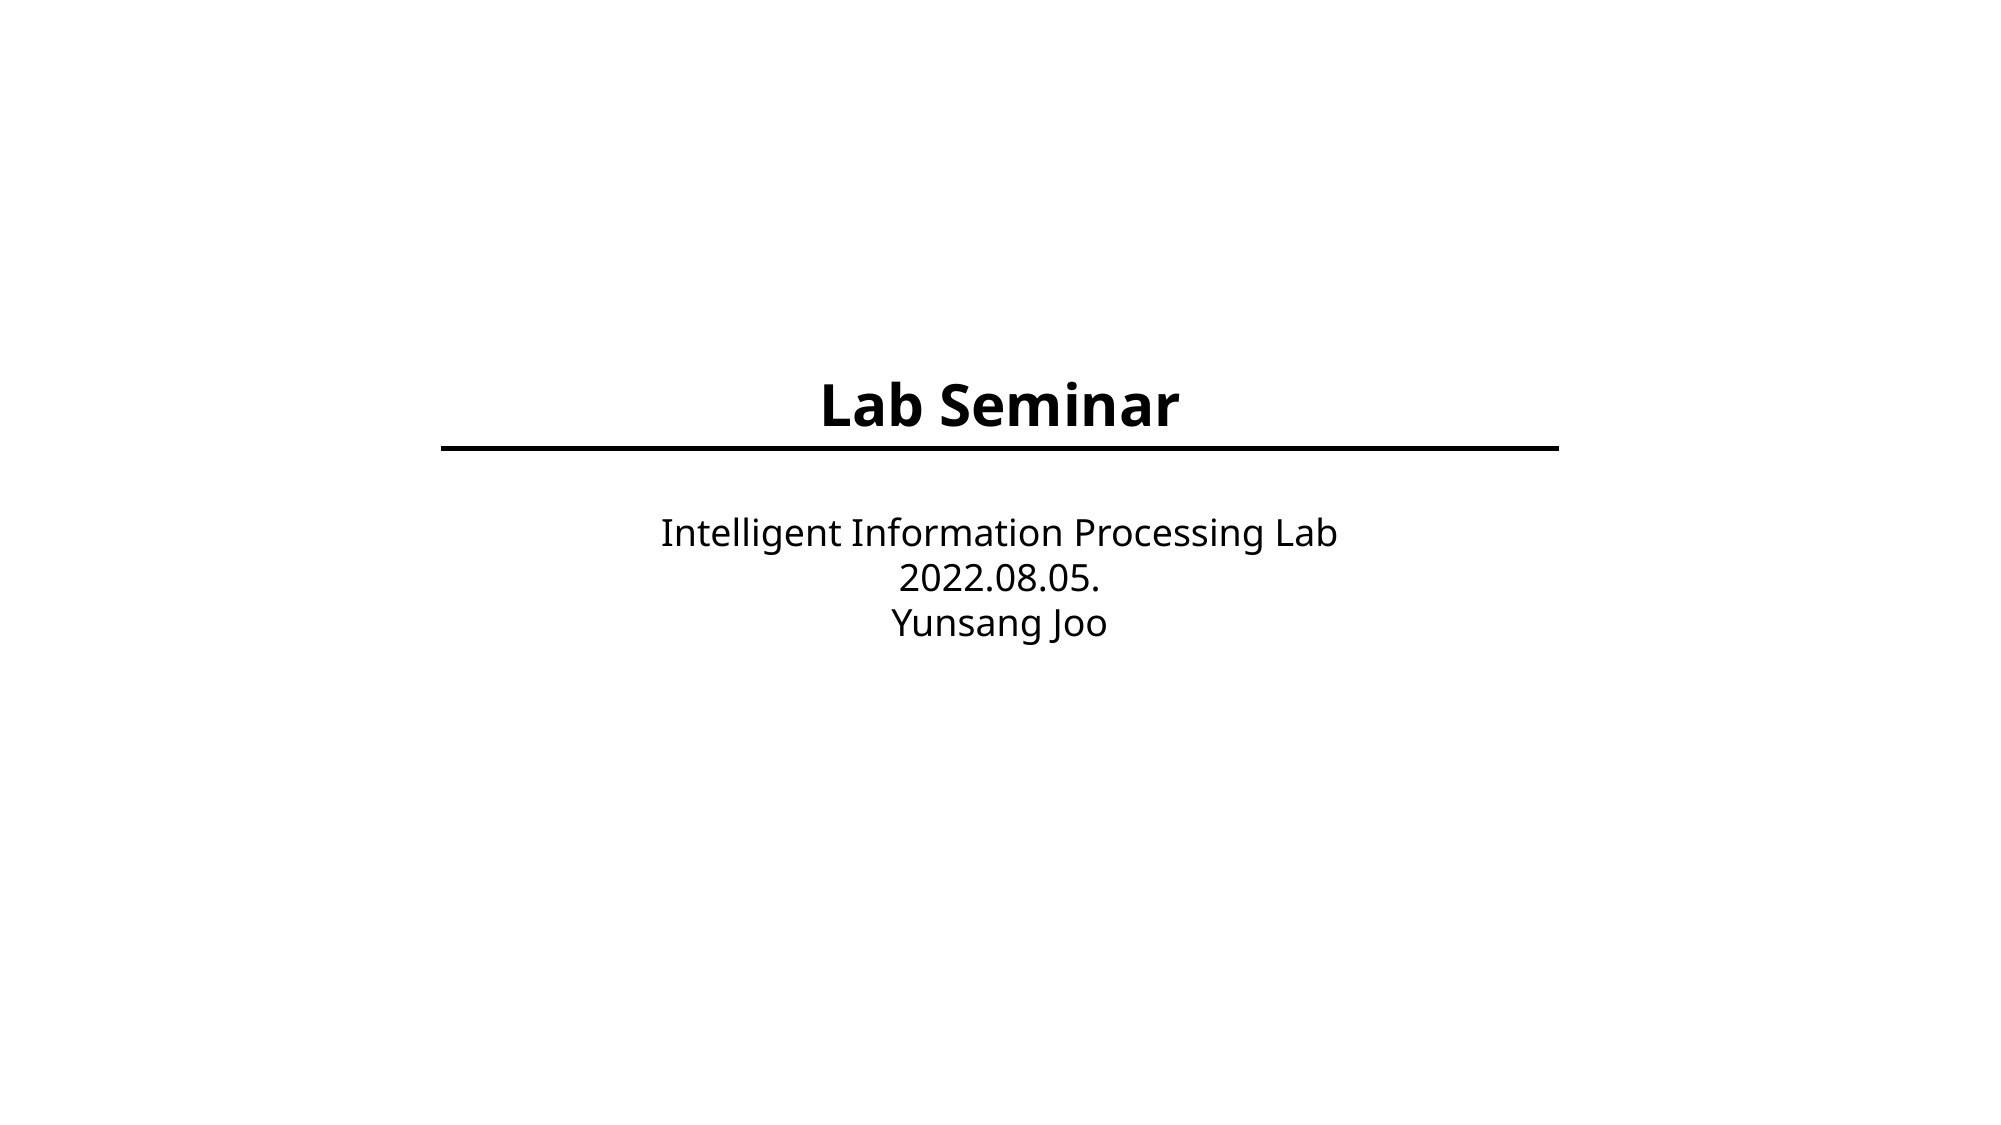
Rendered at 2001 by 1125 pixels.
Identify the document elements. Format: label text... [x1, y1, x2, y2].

text_box Lab Seminar [385, 360, 1614, 446]
text_box Intelligent Information Processing Lab 2022.08.05. Yunsang Joo [622, 501, 1377, 652]
